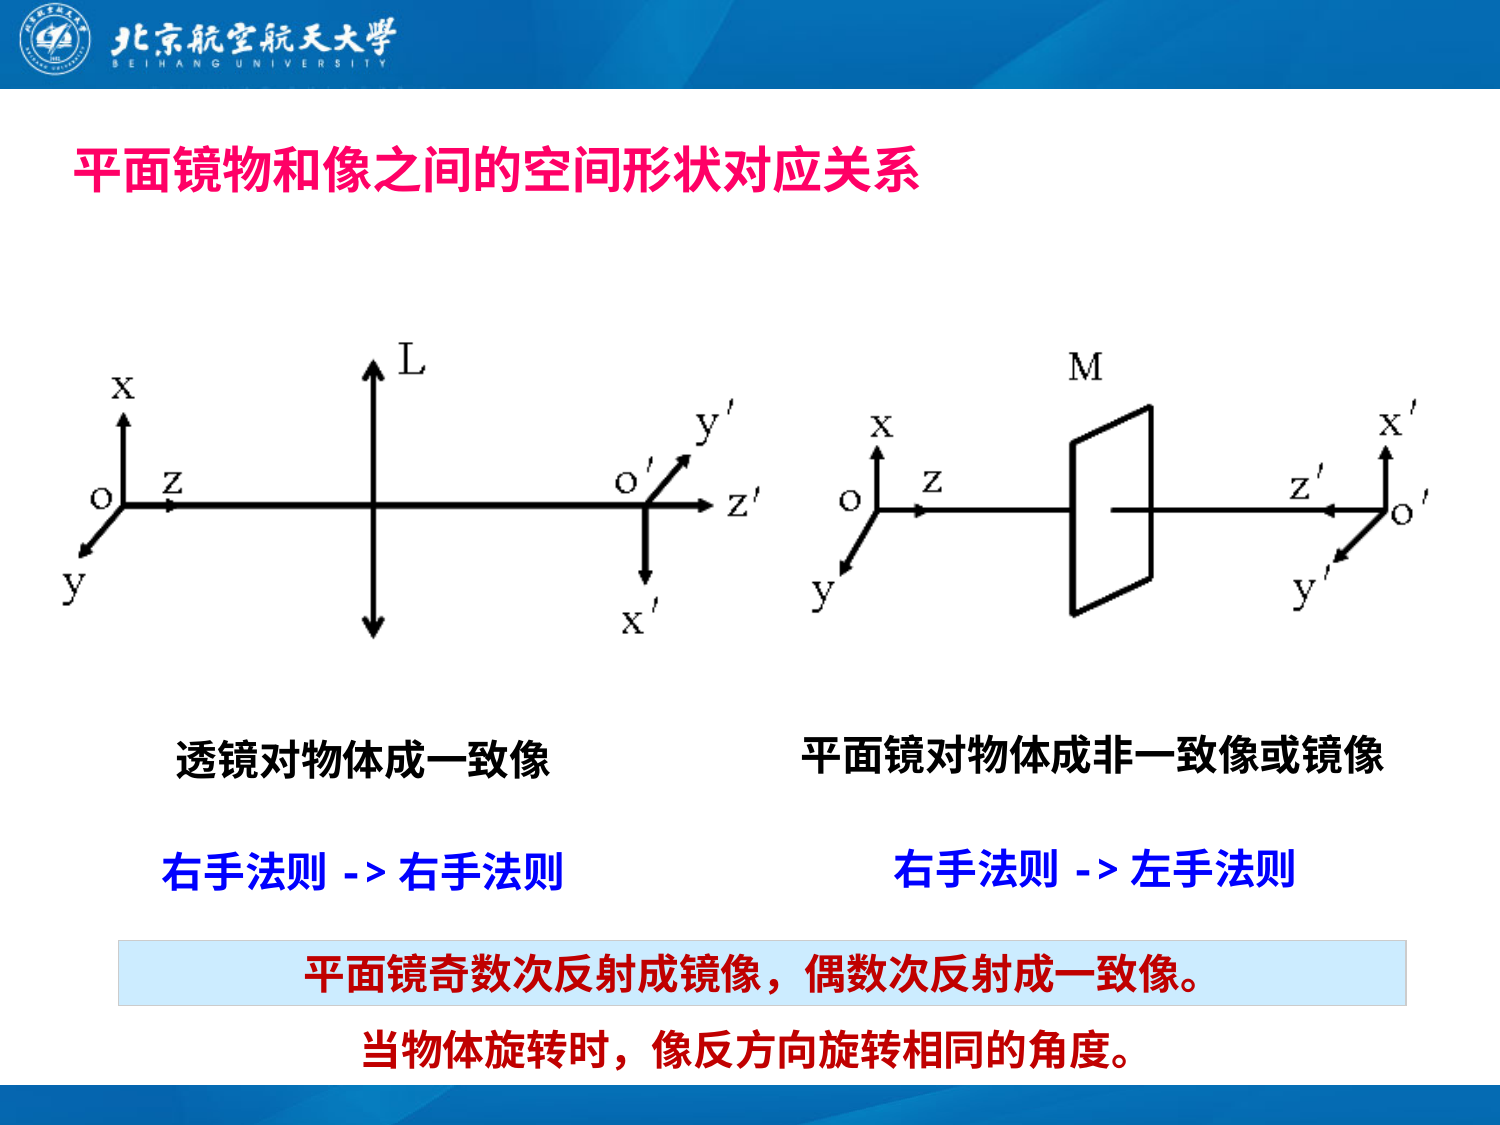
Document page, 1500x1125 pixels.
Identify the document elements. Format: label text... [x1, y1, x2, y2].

text_box 右手法则->右手法则 [21, 838, 707, 903]
text_box 右手法则->左手法则 [753, 835, 1439, 901]
text_box 平面镜对物体成非一致像或镜像 [723, 721, 1462, 787]
picture [0, 1085, 1500, 1125]
picture [0, 0, 1500, 89]
text_box 平面镜奇数次反射成镜像，偶数次反射成一致像。 [118, 940, 1407, 1006]
text_box 透镜对物体成一致像 [58, 726, 669, 792]
text_box 当物体旋转时，像反方向旋转相同的角度。 [112, 1016, 1400, 1082]
text_box 平面镜物和像之间的空间形状对应关系 [57, 131, 1174, 244]
picture [51, 320, 1480, 655]
